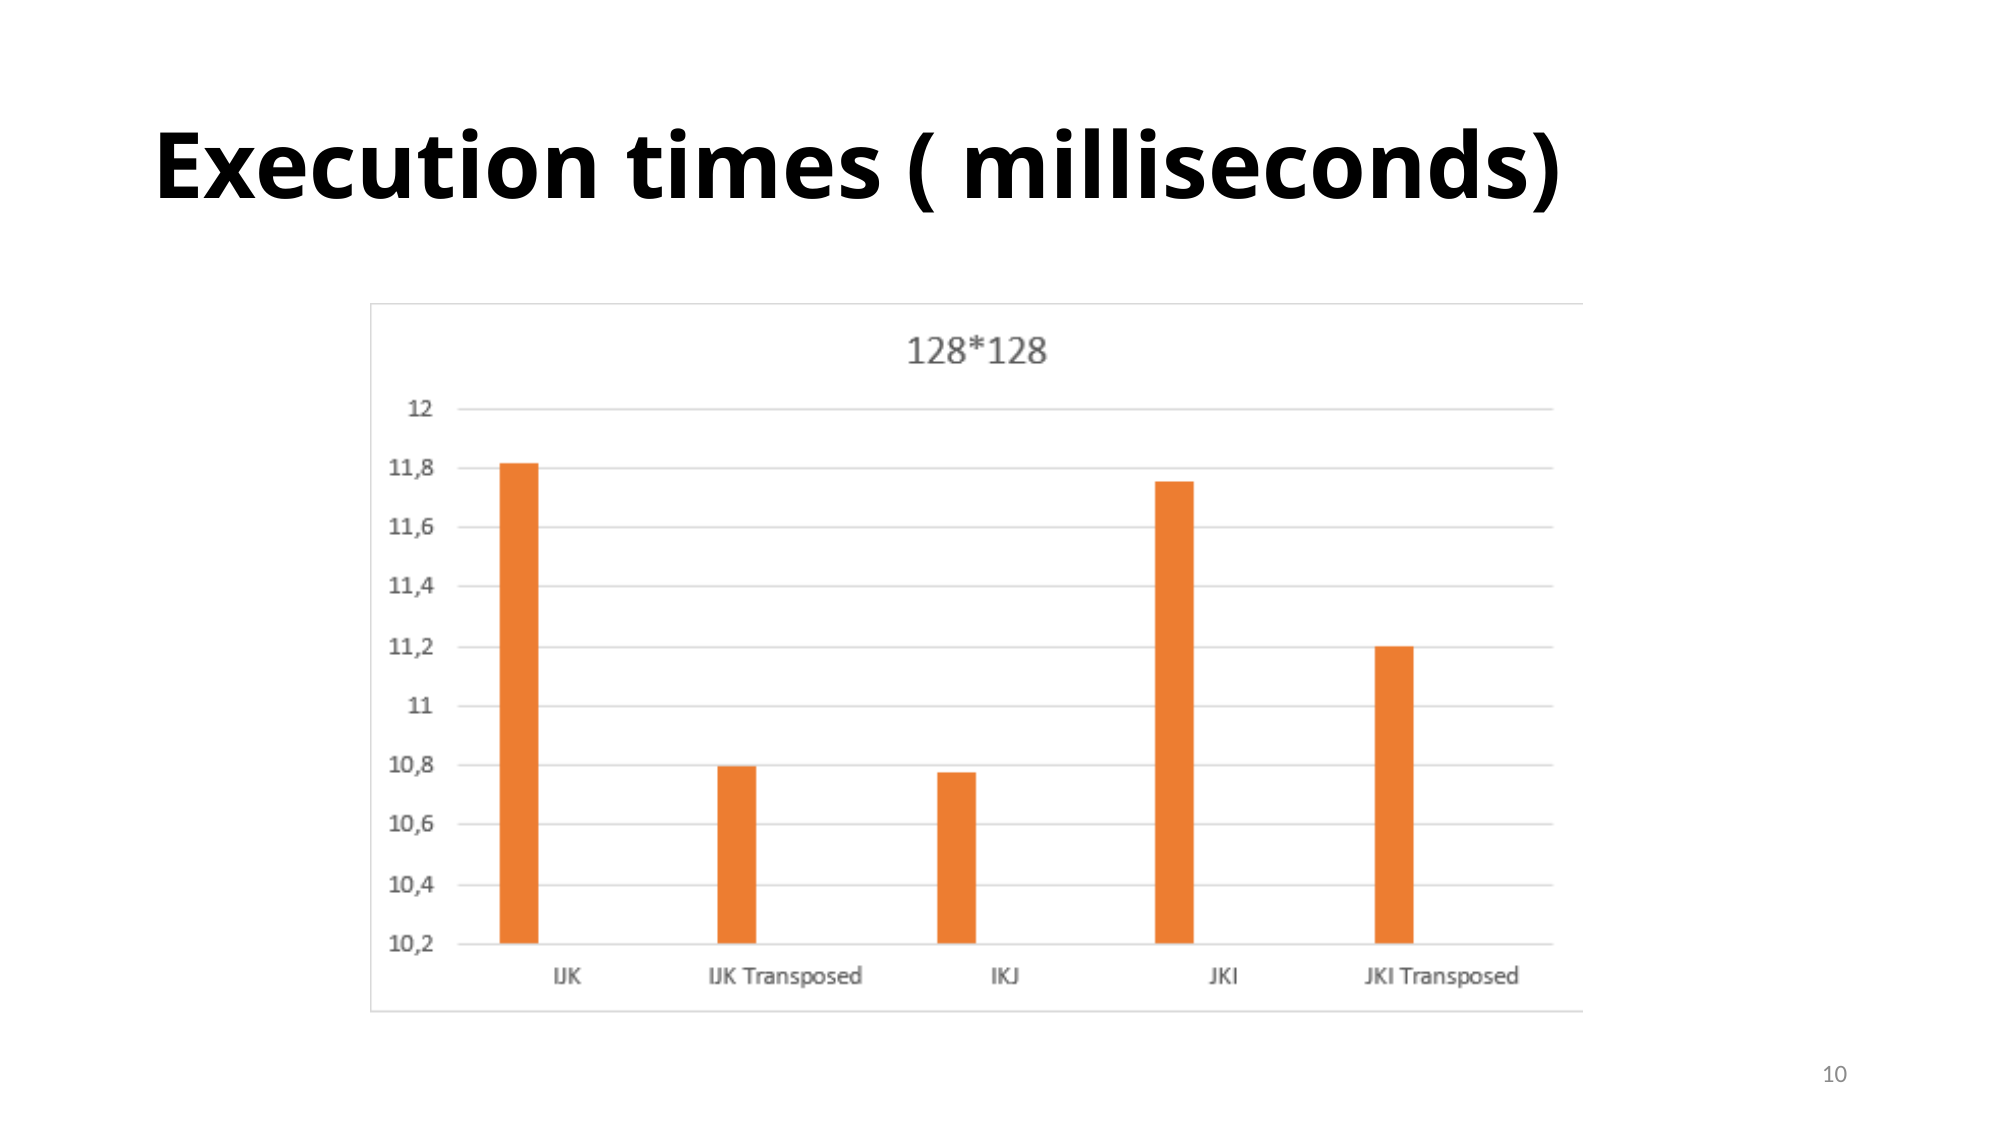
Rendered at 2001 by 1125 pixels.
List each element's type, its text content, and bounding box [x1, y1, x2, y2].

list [370, 303, 1583, 1017]
slide_number 10 [1412, 1042, 1863, 1103]
title Execution times ( milliseconds) [137, 59, 1863, 278]
